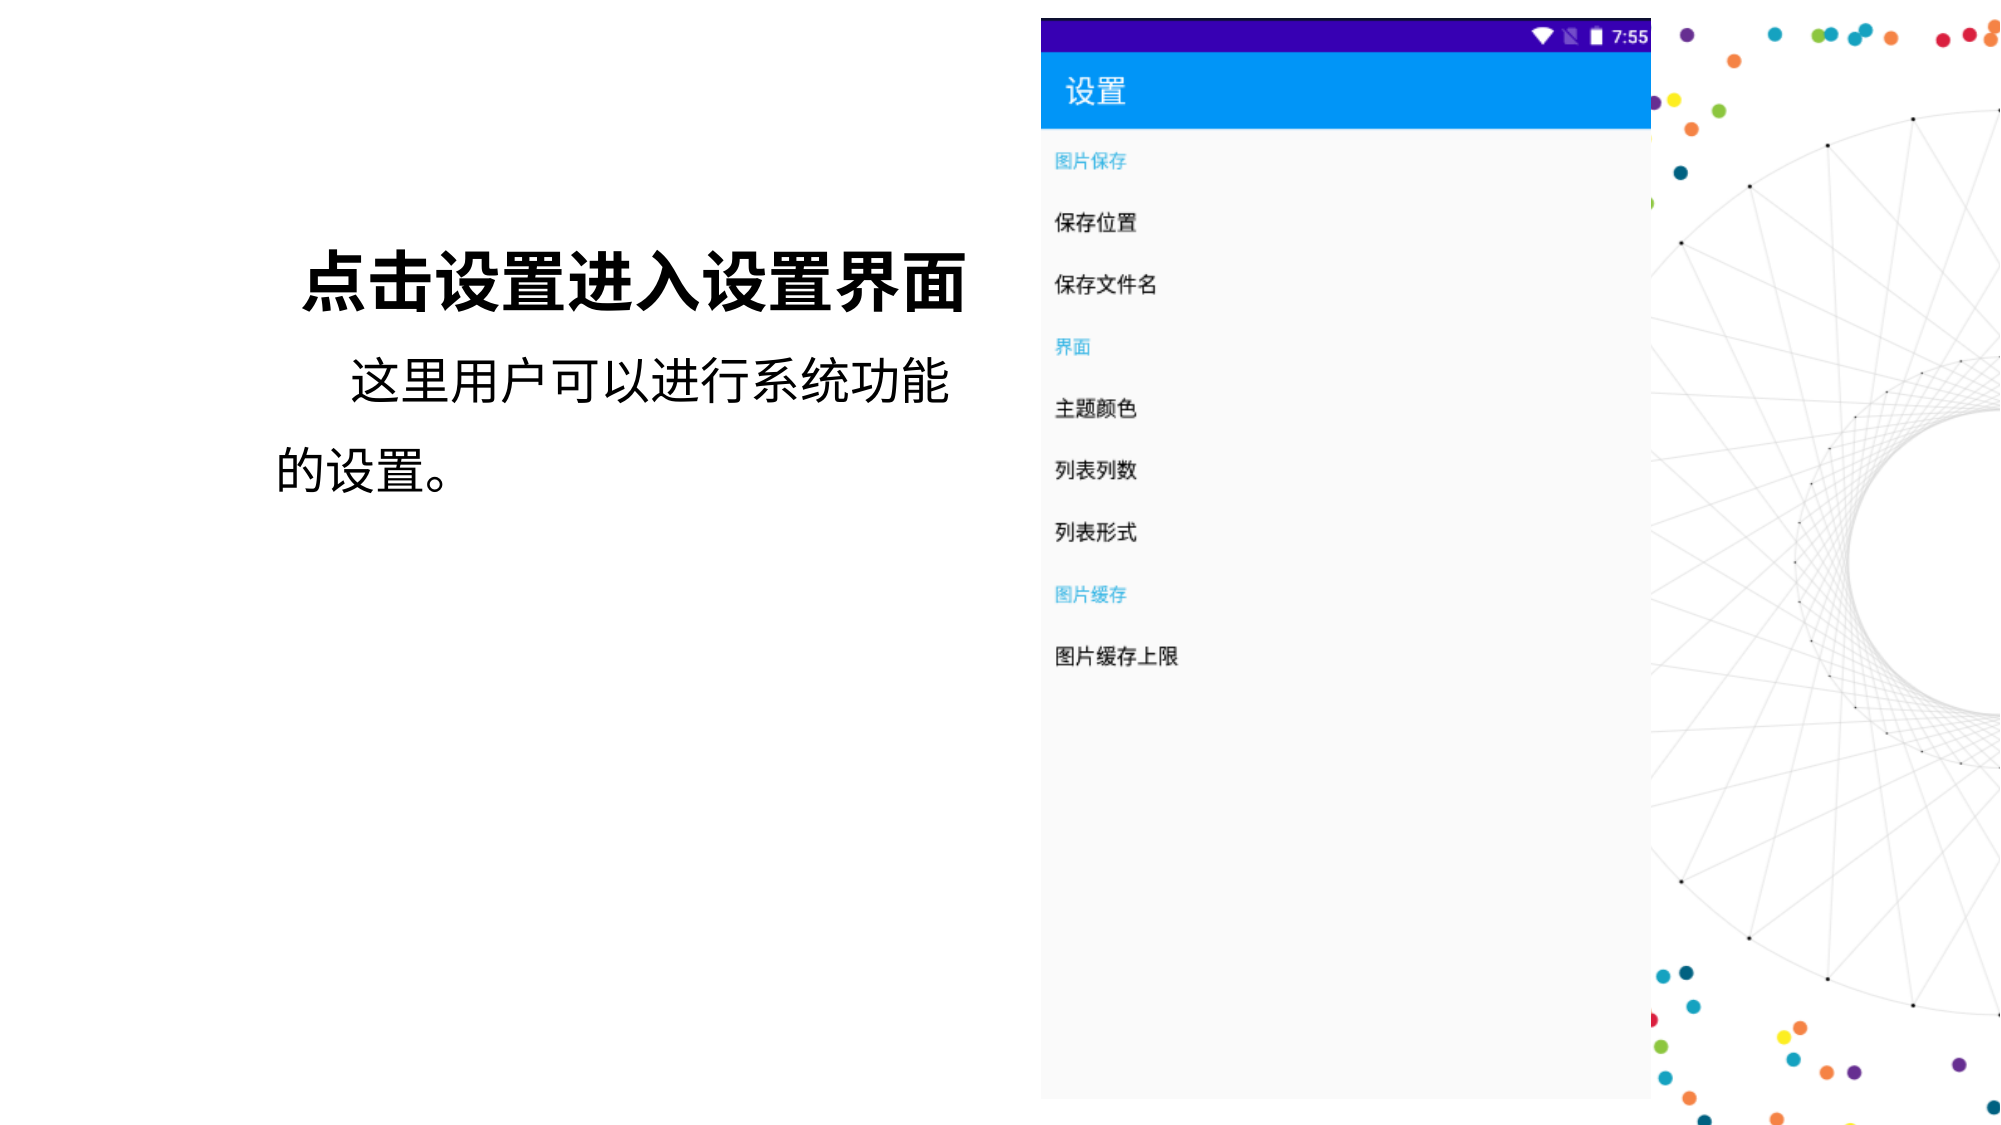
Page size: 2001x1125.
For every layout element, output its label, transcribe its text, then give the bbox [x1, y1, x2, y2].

text_box 点击设置进入设置界面 这里用户可以进行系统功能的设置。 [260, 192, 1009, 508]
picture [1041, 0, 2000, 1125]
